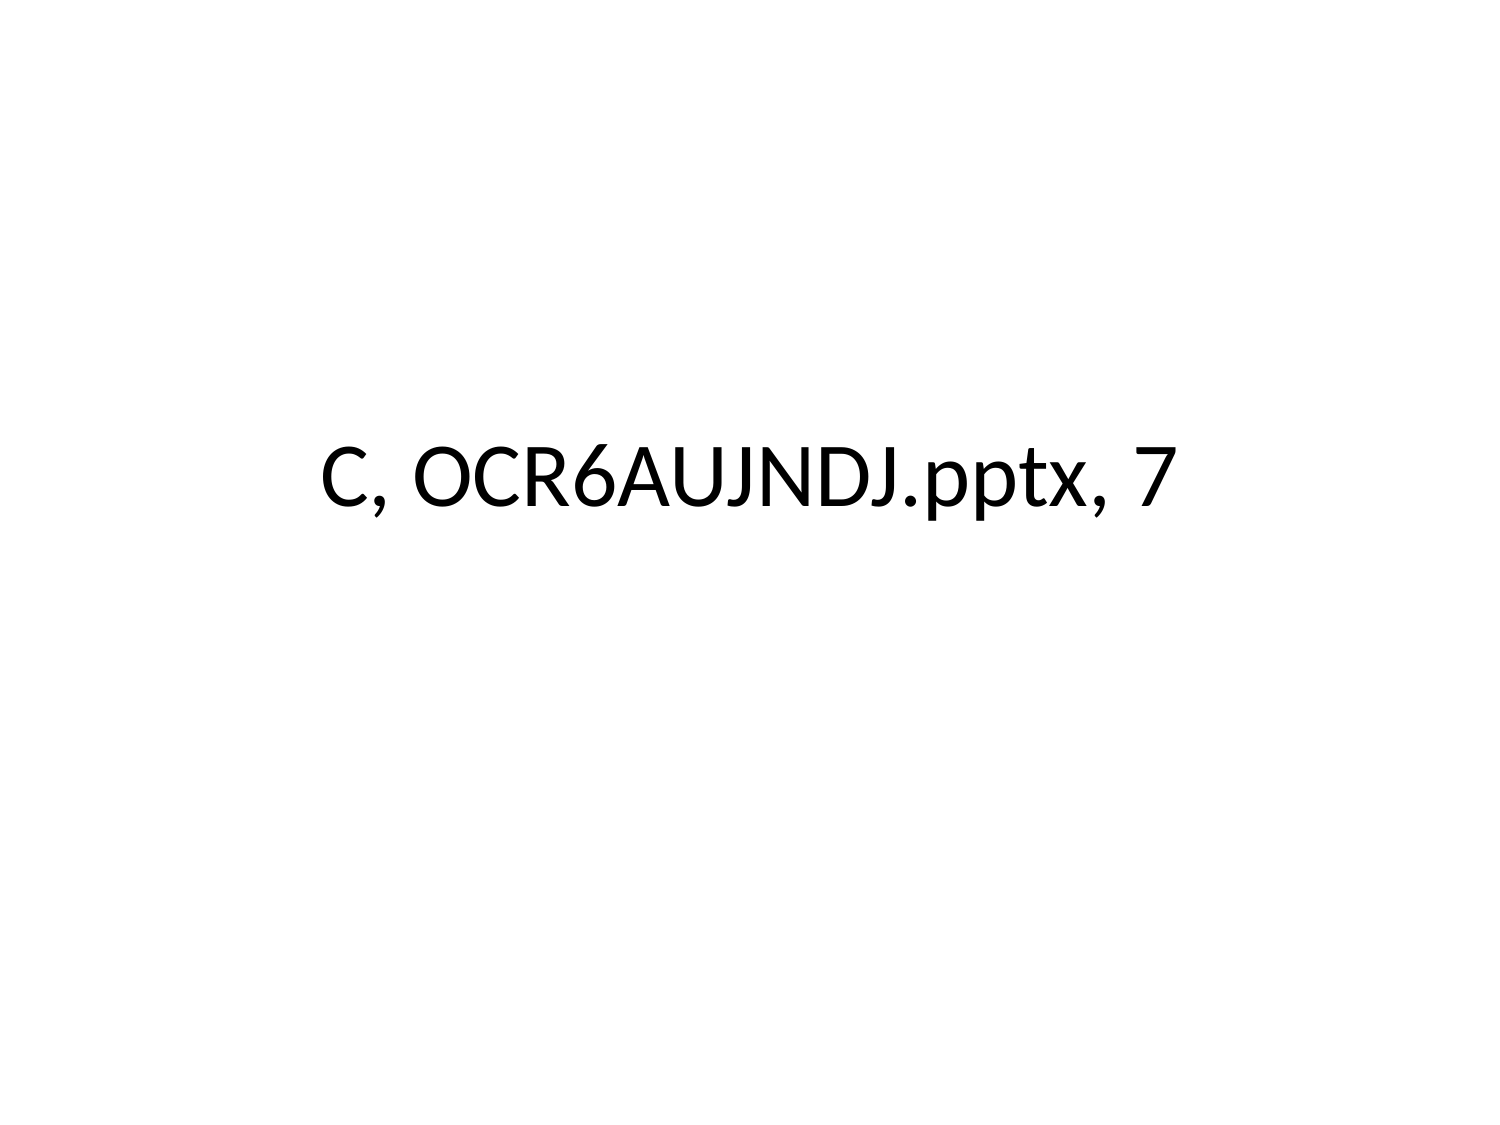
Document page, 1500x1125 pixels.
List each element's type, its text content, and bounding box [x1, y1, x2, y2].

title C, OCR6AUJNDJ.pptx, 7 [112, 349, 1388, 591]
